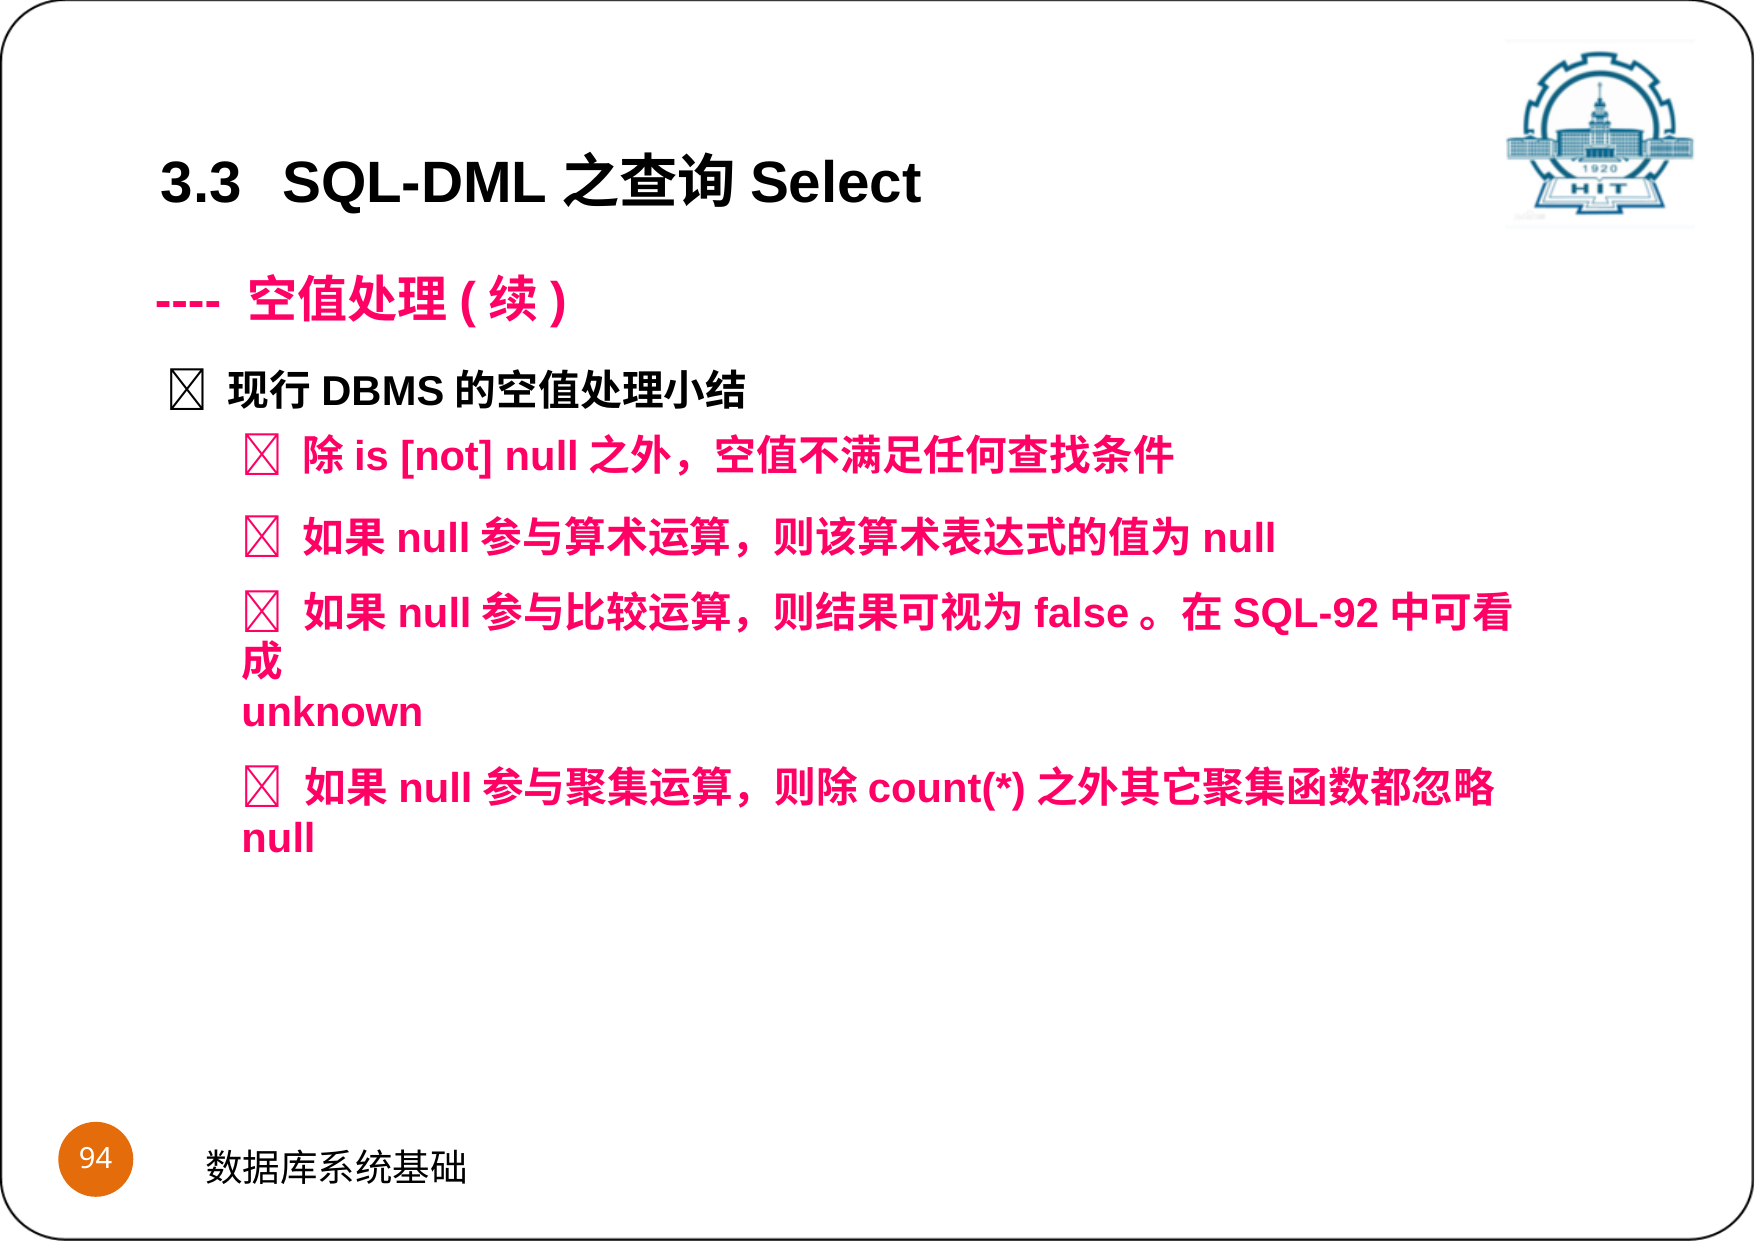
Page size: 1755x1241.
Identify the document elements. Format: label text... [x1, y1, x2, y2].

picture [0, 0, 1755, 1241]
text_box 3.3 SQL-DML之查询Select ---- 空值处理(续)  现行DBMS的空值处理小结  除is [not] null之外，空值不满足任何查找条件  如果null参与算术运算，则该算术表达式的值为null  如果null参与比较运算，则结果可视为false。在SQL-92中可看成 unknown  如果null参与聚集运算，则除count(*)之外其它聚集函数都忽略null [152, 143, 1520, 861]
